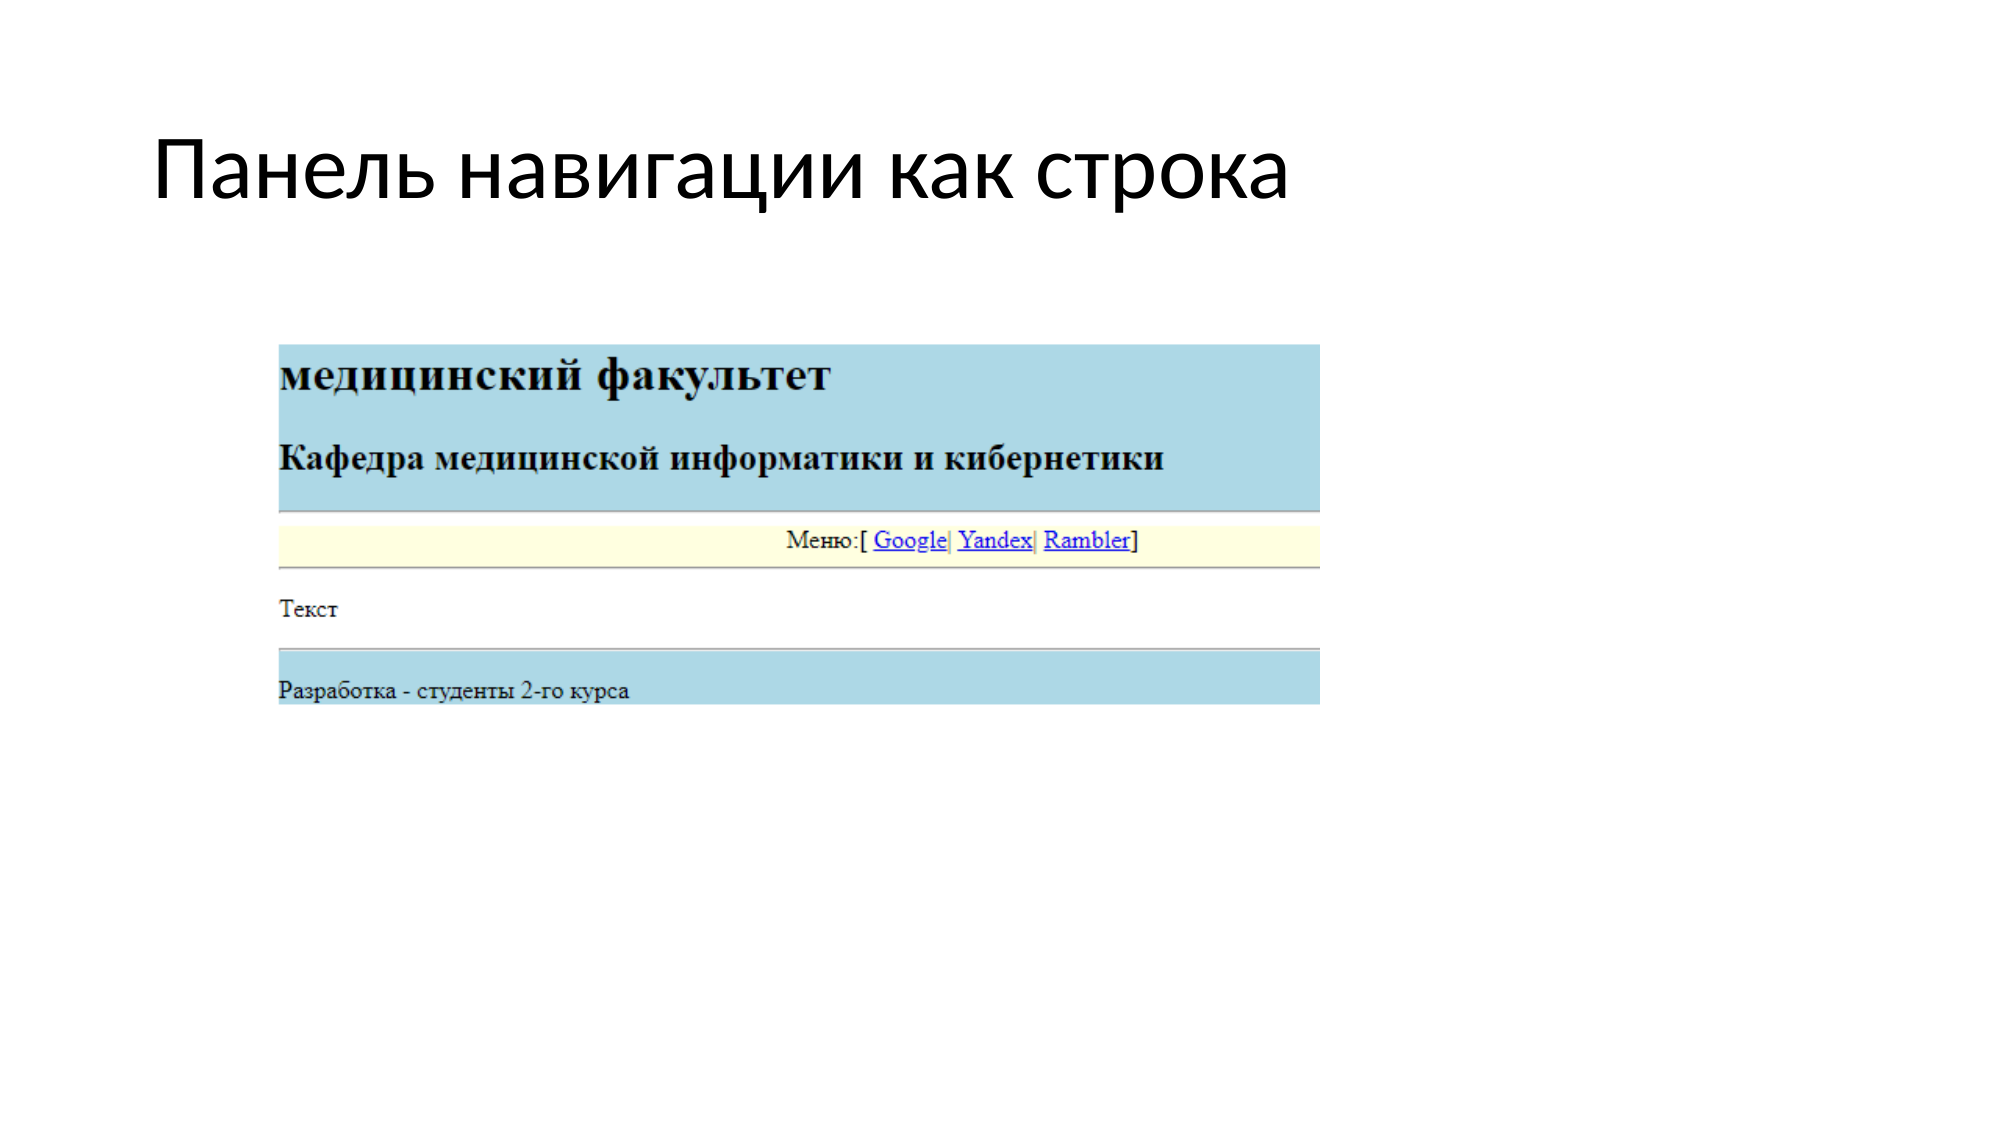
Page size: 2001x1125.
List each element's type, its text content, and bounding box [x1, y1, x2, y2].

title Панель навигации как строка [137, 59, 1863, 278]
picture [275, 340, 1321, 737]
